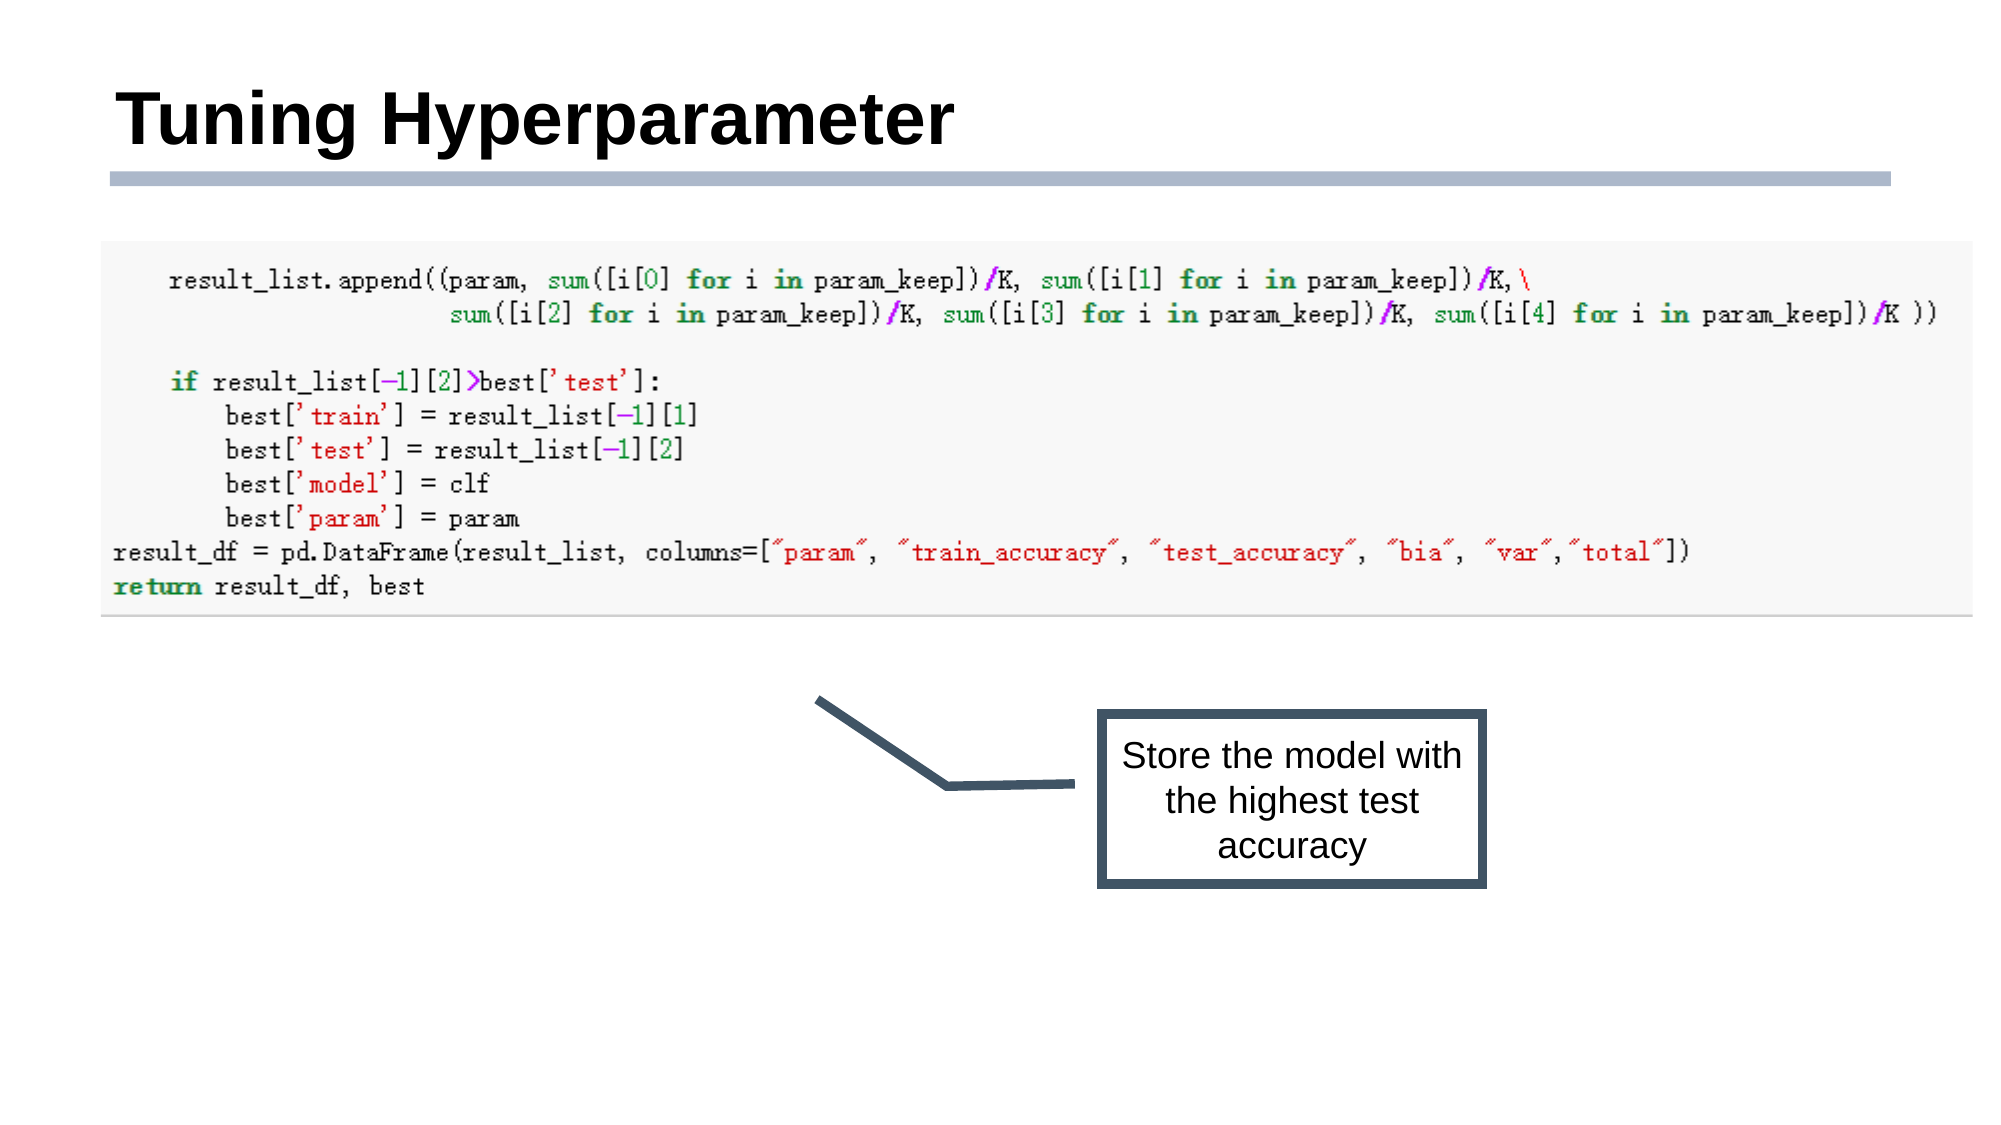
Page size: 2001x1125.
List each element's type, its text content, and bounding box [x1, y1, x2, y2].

picture [100, 240, 1974, 617]
title Tuning Hyperparameter [100, 0, 1881, 169]
text_box Store the model with the highest test accuracy [1102, 713, 1483, 885]
